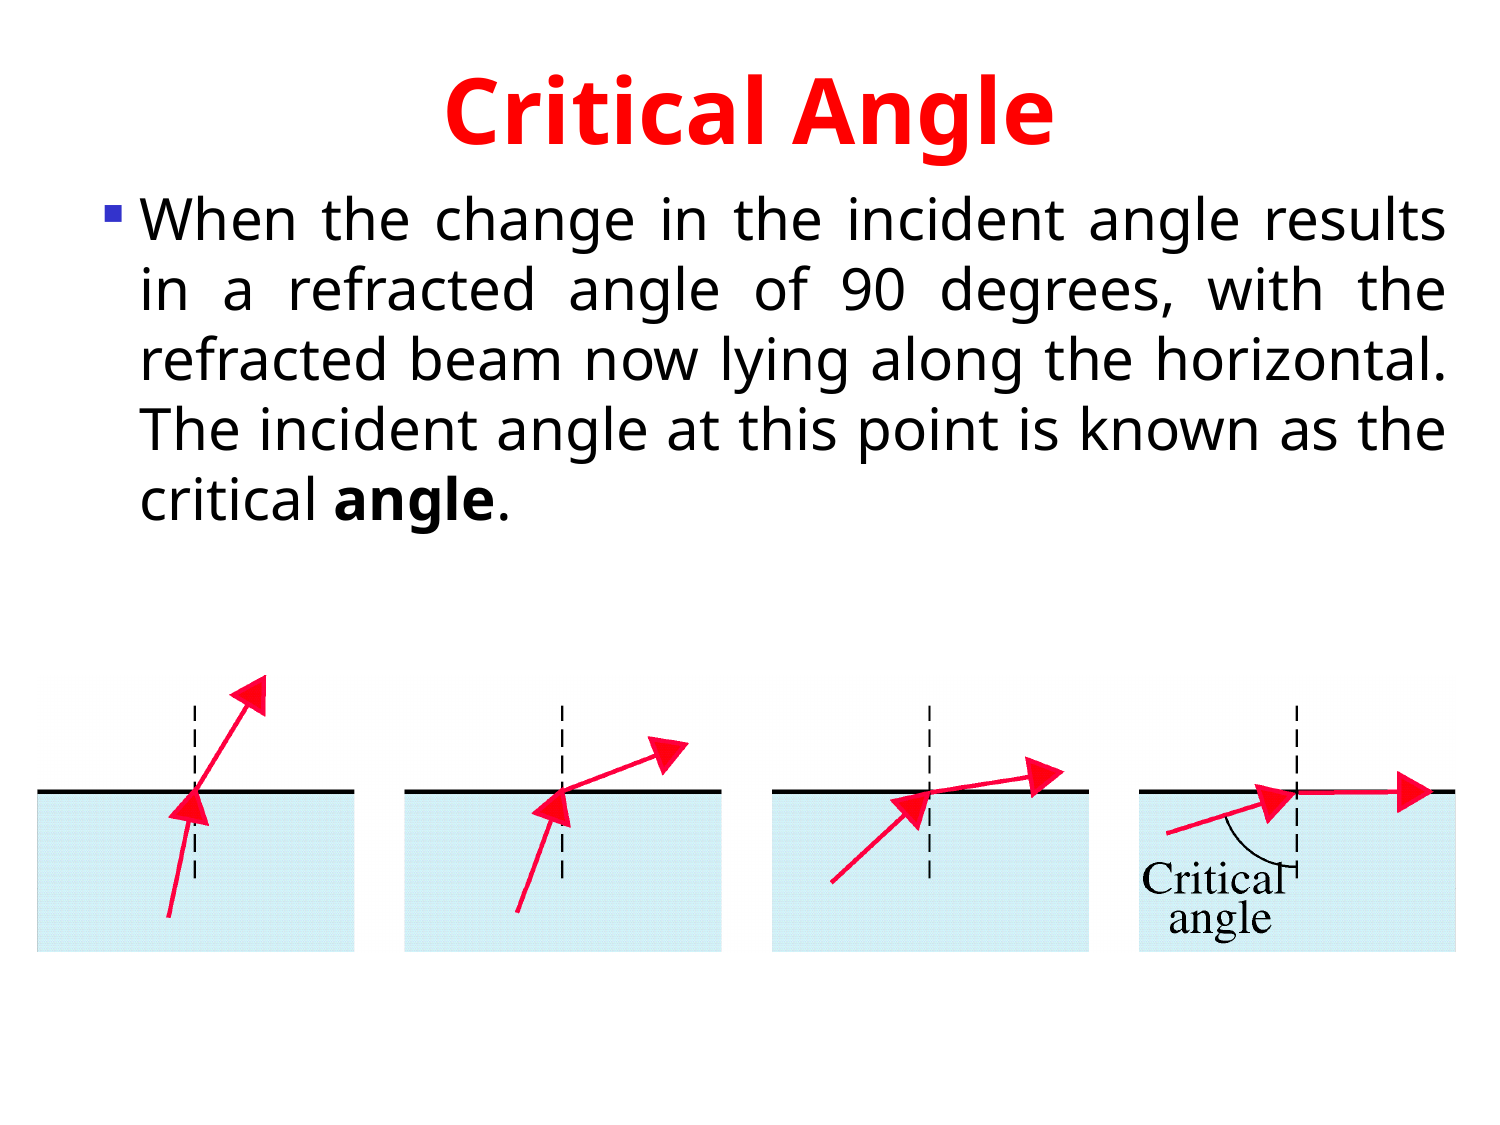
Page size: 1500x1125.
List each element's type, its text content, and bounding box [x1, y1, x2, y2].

list When the change in the incident angle results in a refracted angle of 90 degrees, with the refracted beam now lying along the horizontal. The incident angle at this point is known as the critical angle. [0, 174, 1463, 918]
picture [37, 674, 1456, 953]
title Critical Angle [75, 45, 1425, 174]
